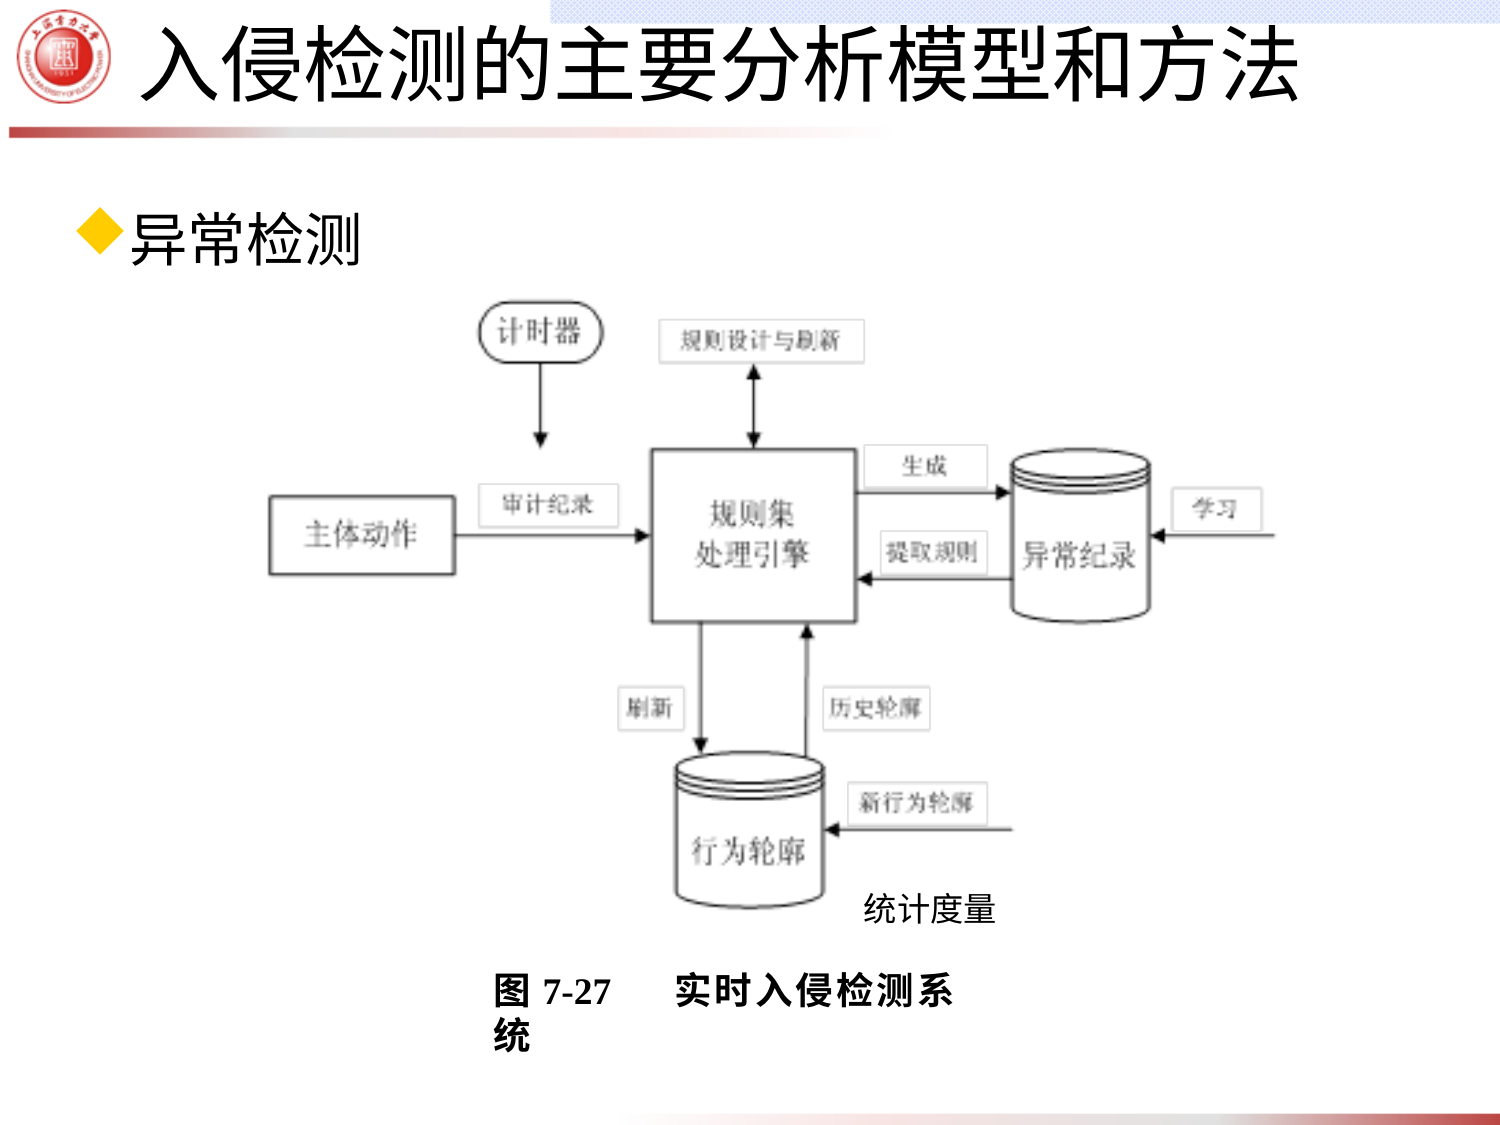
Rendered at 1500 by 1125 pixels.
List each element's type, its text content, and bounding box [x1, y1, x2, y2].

picture [0, 0, 1500, 1125]
text_box 异常检测 [0, 195, 1473, 281]
text_box 入侵检测的主要分析模型和方法 [122, 29, 1351, 120]
text_box 图7-27 实时入侵检测系统 [478, 959, 970, 1030]
